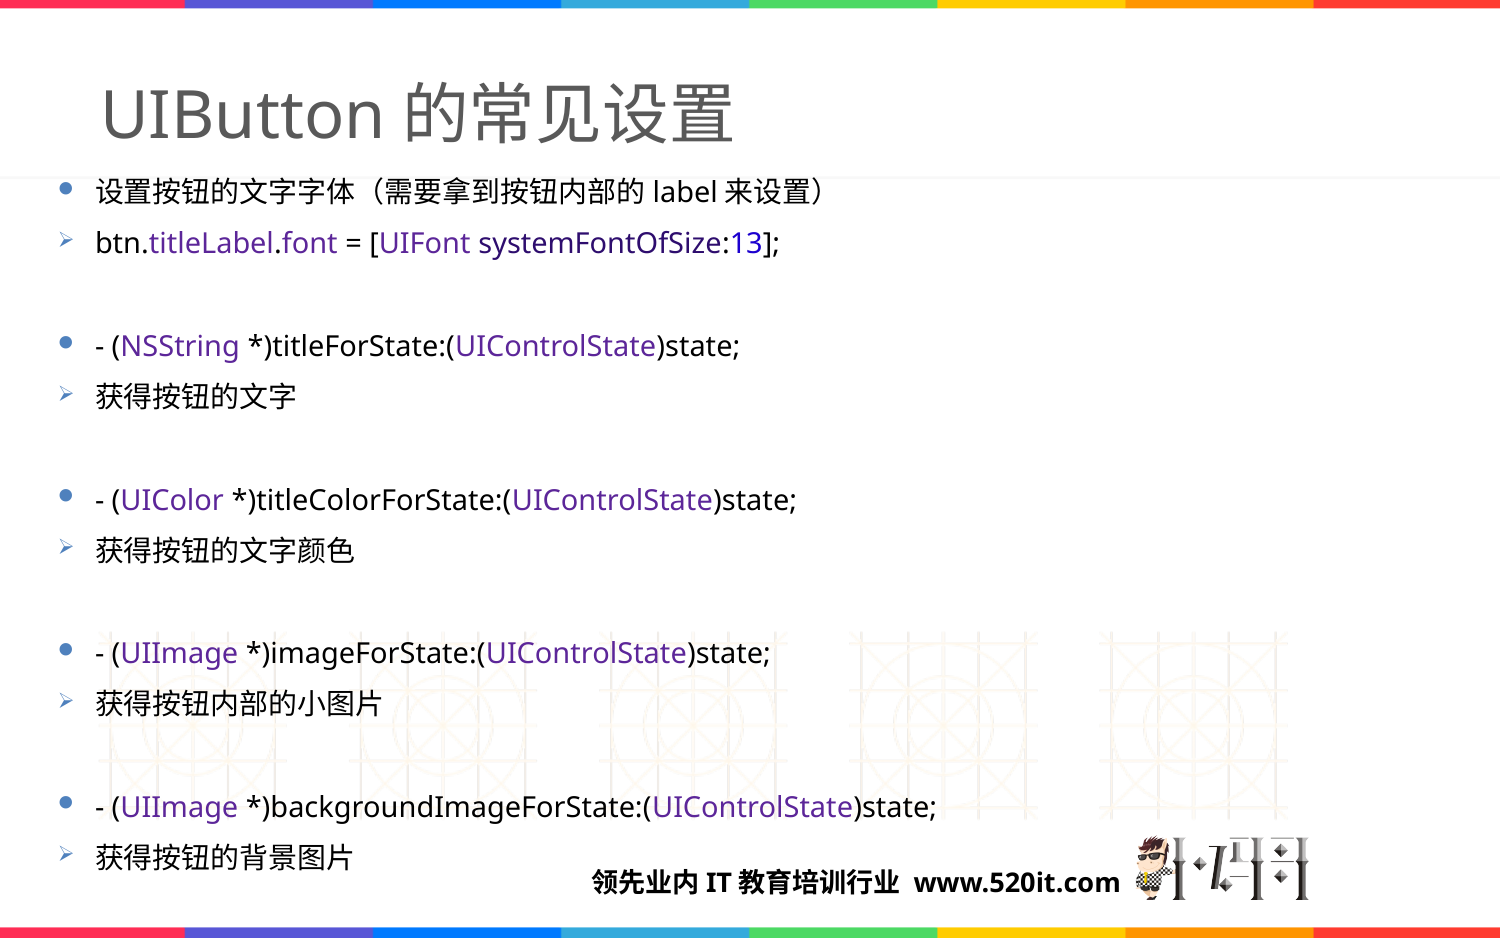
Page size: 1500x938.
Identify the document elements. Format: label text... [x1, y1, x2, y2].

picture [0, 0, 1500, 176]
list 设置按钮的文字字体（需要拿到按钮内部的label来设置） btn.titleLabel.font = [UIFont systemFontOfSize:13]; - (NSString *)titleForState:(UIControlState)state; 获得按钮的文字 - (UIColor *)titleColorForState:(UIControlState)state; 获得按钮的文字颜色 - (UIImage *)imageForState:(UIControlState)state; 获得按钮内部的小图片 - (UIImage *)backgroundImageForState:(UIControlState)state; 获得按钮的背景图片 [43, 166, 1461, 887]
title UIButton的常见设置 [85, 64, 1419, 166]
picture [0, 180, 1500, 938]
